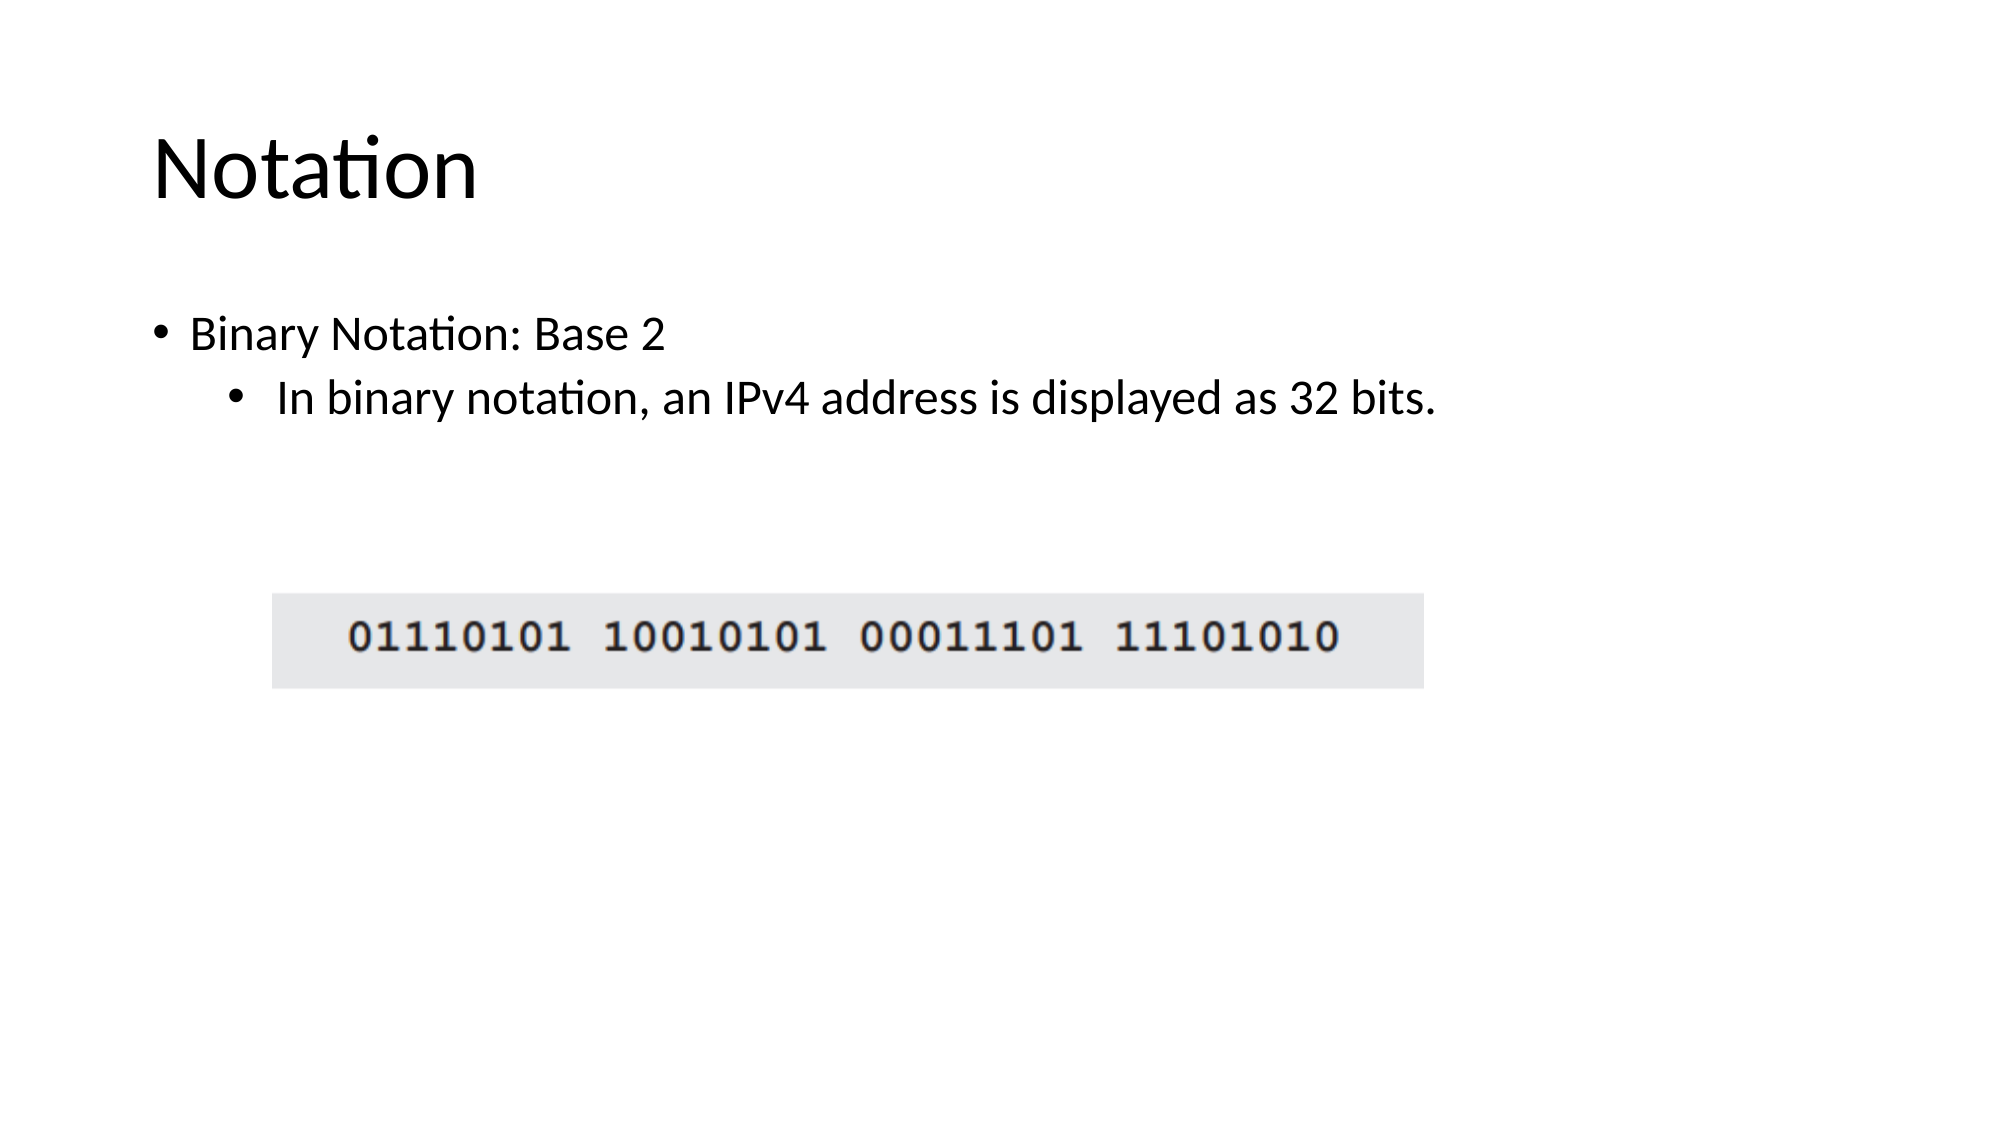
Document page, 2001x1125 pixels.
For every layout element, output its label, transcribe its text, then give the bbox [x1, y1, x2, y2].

list Binary Notation: Base 2 In binary notation, an IPv4 address is displayed as 32 bits. [137, 299, 1863, 1014]
title Notation [137, 59, 1863, 278]
picture [272, 554, 1424, 705]
